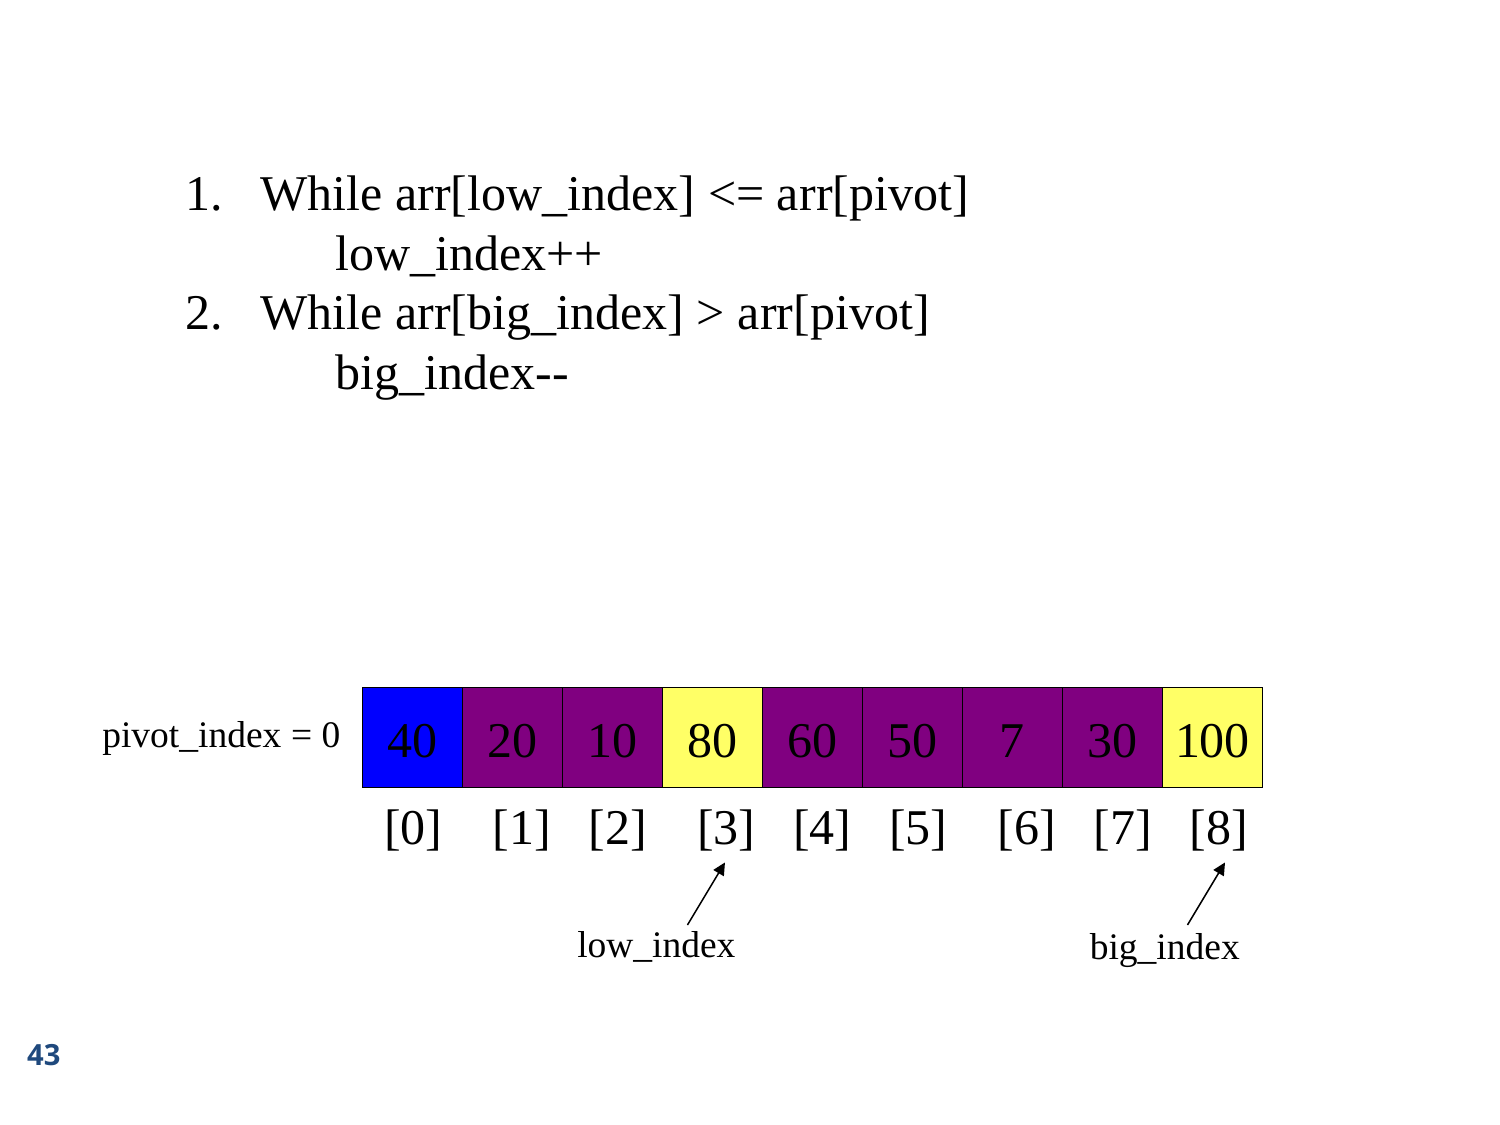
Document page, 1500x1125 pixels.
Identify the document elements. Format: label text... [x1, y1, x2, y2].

text_box pivot_index = 0 [87, 702, 356, 762]
text_box 60 [762, 687, 862, 787]
text_box While arr[low_index] <= arr[pivot] low_index++ While arr[big_index] > arr[pivot] big_index-- [170, 152, 985, 588]
slide_number 43 [0, 1025, 88, 1088]
text_box 80 [662, 687, 762, 787]
text_box 20 [462, 687, 562, 787]
text_box low_index [562, 912, 1038, 973]
text_box 100 [1162, 687, 1263, 787]
text_box 40 [362, 687, 462, 788]
text_box 30 [1062, 687, 1162, 787]
text_box 7 [962, 687, 1062, 787]
text_box [1187, 862, 1225, 926]
text_box 10 [562, 687, 662, 787]
text_box big_index [1074, 914, 1425, 975]
text_box [687, 862, 725, 926]
text_box 50 [862, 687, 962, 787]
text_box [0] [1] [2] [3] [4] [5] [6] [7] [8] [369, 787, 1263, 863]
